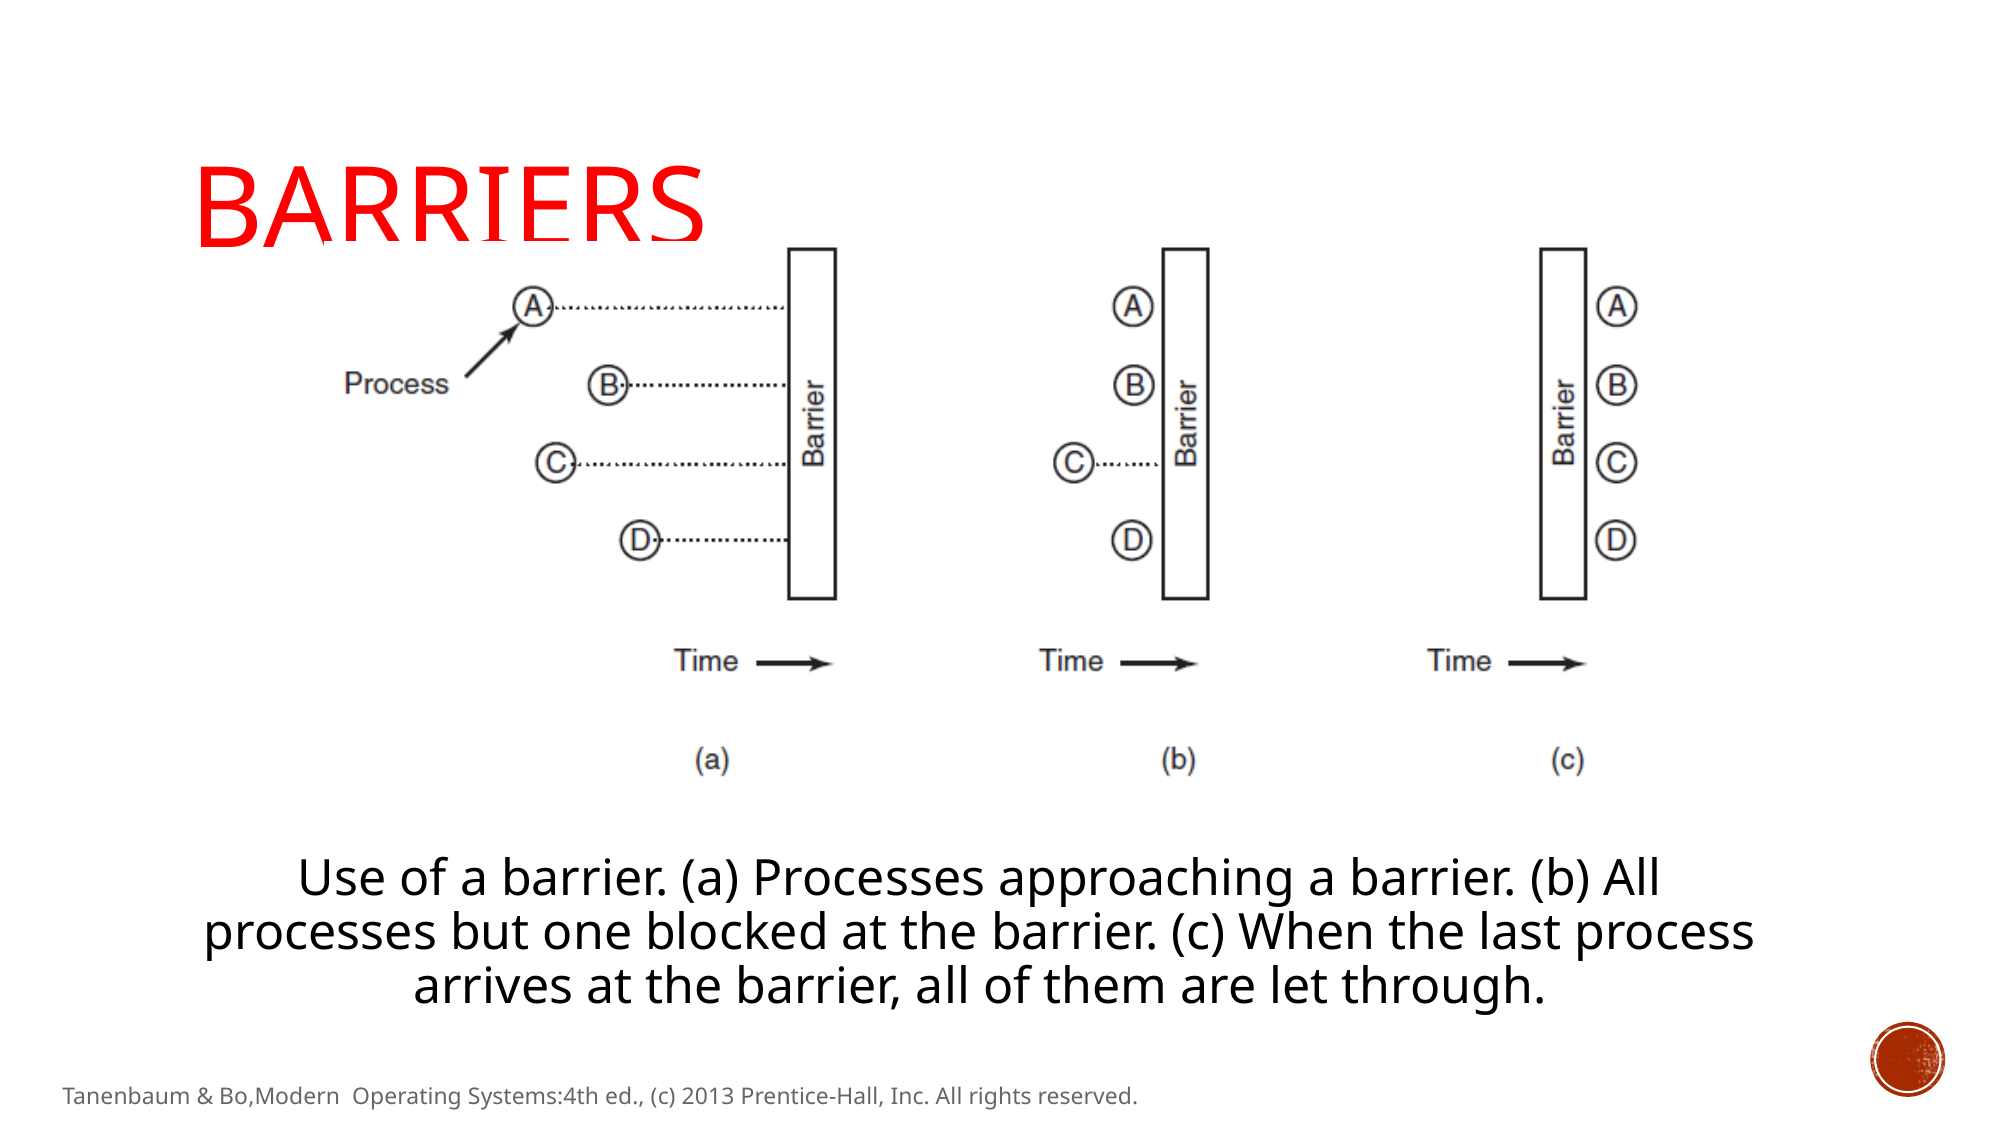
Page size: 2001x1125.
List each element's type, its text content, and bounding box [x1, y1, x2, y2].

title Barriers [175, 79, 1826, 344]
footer Tanenbaum & Bo,Modern Operating Systems:4th ed., (c) 2013 Prentice-Hall, Inc. All rights reserved. [47, 1065, 1945, 1125]
picture [324, 242, 1701, 807]
list Use of a barrier. (a) Processes approaching a barrier. (b) All processes but one blocked at the barrier. (c) When the last process arrives at the barrier, all of them are let through. [175, 844, 1785, 1029]
